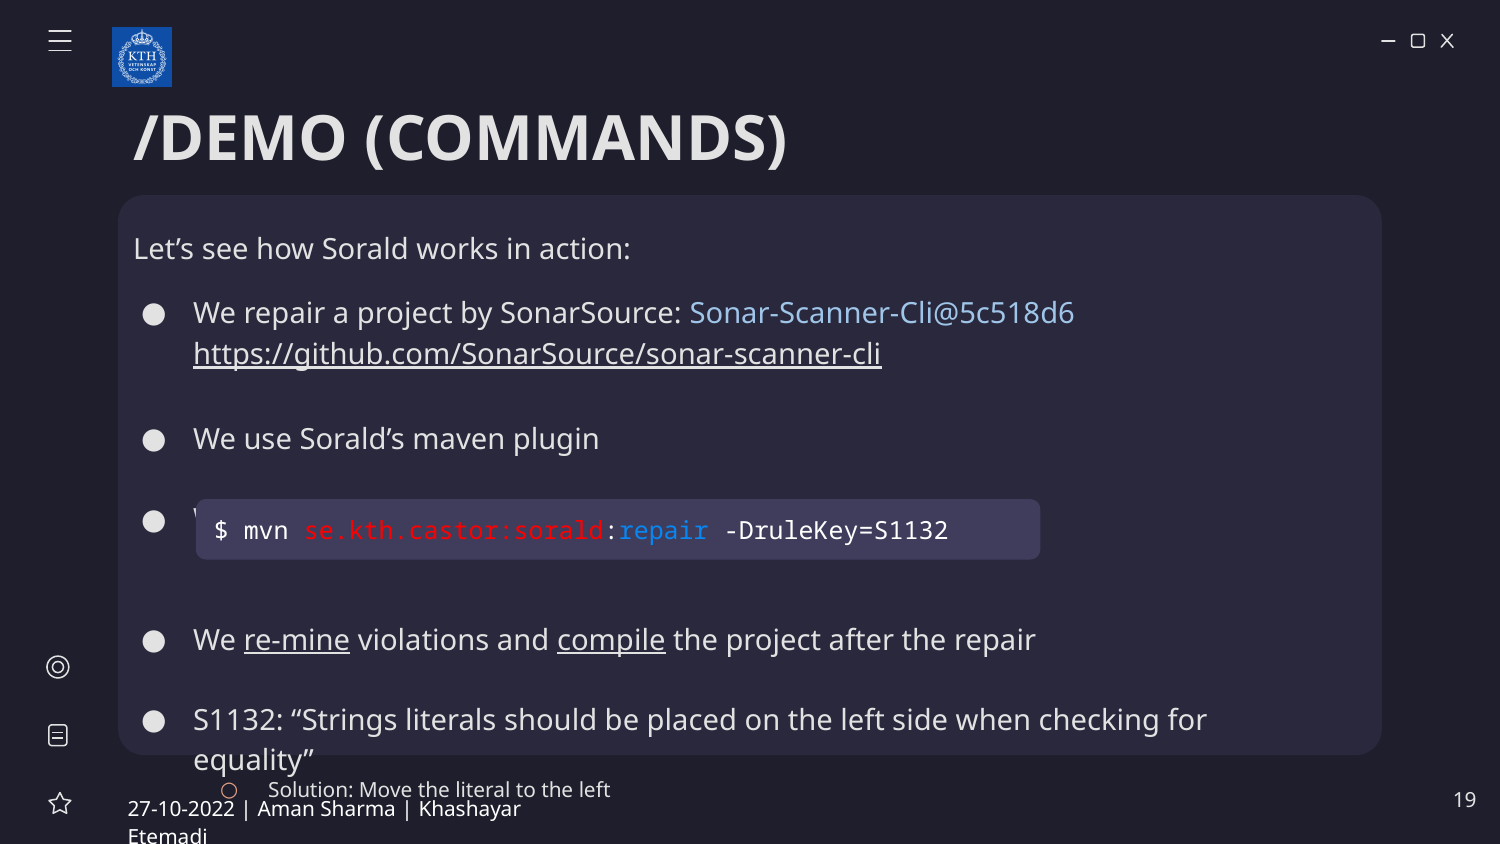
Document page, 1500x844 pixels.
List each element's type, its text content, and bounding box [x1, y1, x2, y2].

text_box [46, 27, 74, 32]
picture [112, 27, 172, 88]
text_box $ mvn se.kth.castor:sorald:repair -DruleKey=S1132 [195, 499, 1041, 560]
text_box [46, 655, 72, 814]
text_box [48, 30, 72, 51]
subtitle We repair a project by SonarSource: Sonar-Scanner-Cli@5c518d6 https://github.com/SonarSource/sonar-scanner-cli We use Sorald’s maven plugin We fix violations of S1132 We re-mine violations and compile the project after the repair S1132: “Strings literals should be placed on the left side when checking for equality” Solution: Move the literal to the left [118, 273, 1327, 732]
slide_number ‹#› [1401, 771, 1492, 837]
subtitle Let’s see how Sorald works in action: [118, 207, 963, 316]
subtitle 27-10-2022 | Aman Sharma | Khashayar Etemadi [112, 776, 585, 822]
title /DEMO (COMMANDS) [118, 88, 1060, 183]
